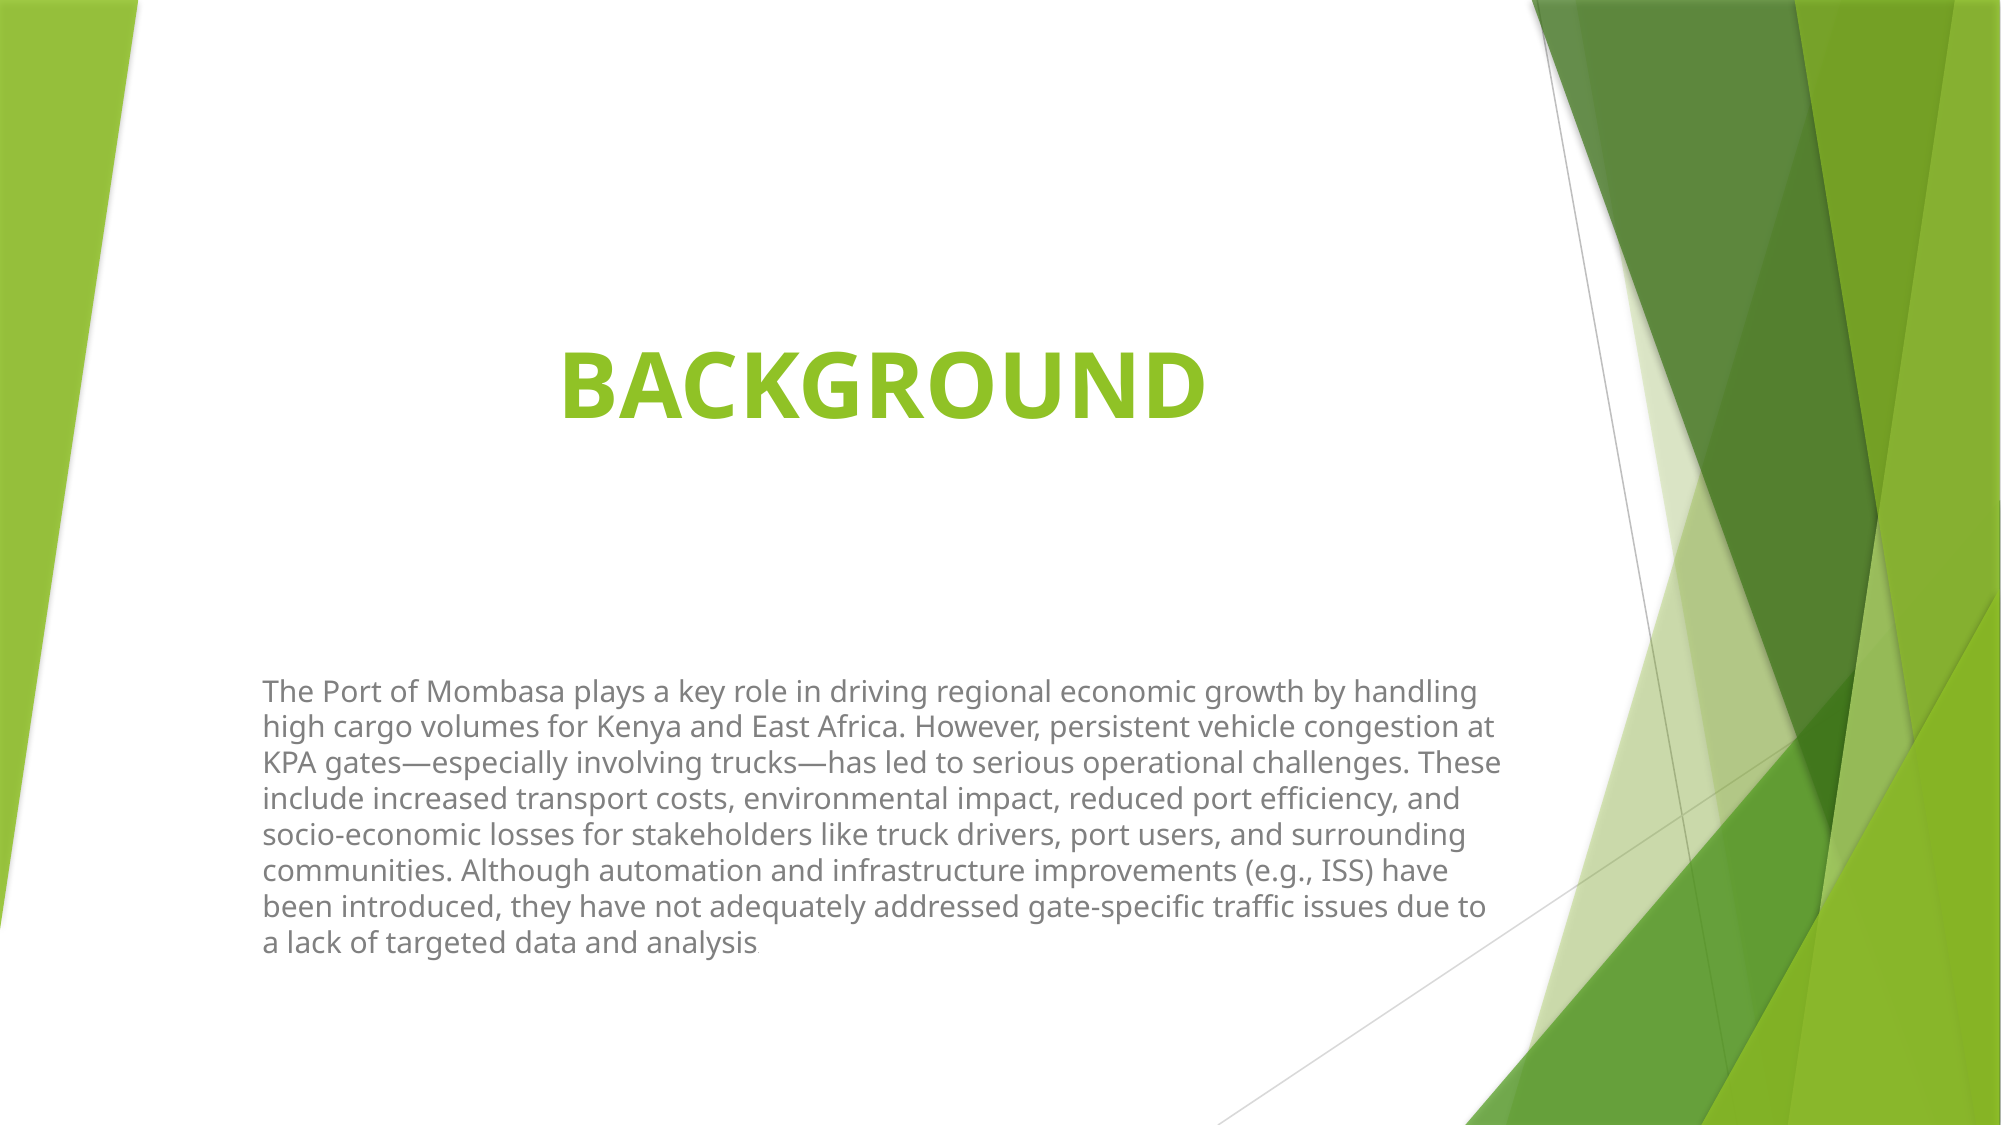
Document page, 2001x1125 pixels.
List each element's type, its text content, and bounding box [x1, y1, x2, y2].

title BACKGROUND [247, 394, 1522, 664]
subtitle The Port of Mombasa plays a key role in driving regional economic growth by handling high cargo volumes for Kenya and East Africa. However, persistent vehicle congestion at KPA gates—especially involving trucks—has led to serious operational challenges. These include increased transport costs, environmental impact, reduced port efficiency, and socio-economic losses for stakeholders like truck drivers, port users, and surrounding communities. Although automation and infrastructure improvements (e.g., ISS) have been introduced, they have not adequately addressed gate-specific traffic issues due to a lack of targeted data and analysis. [247, 664, 1522, 998]
